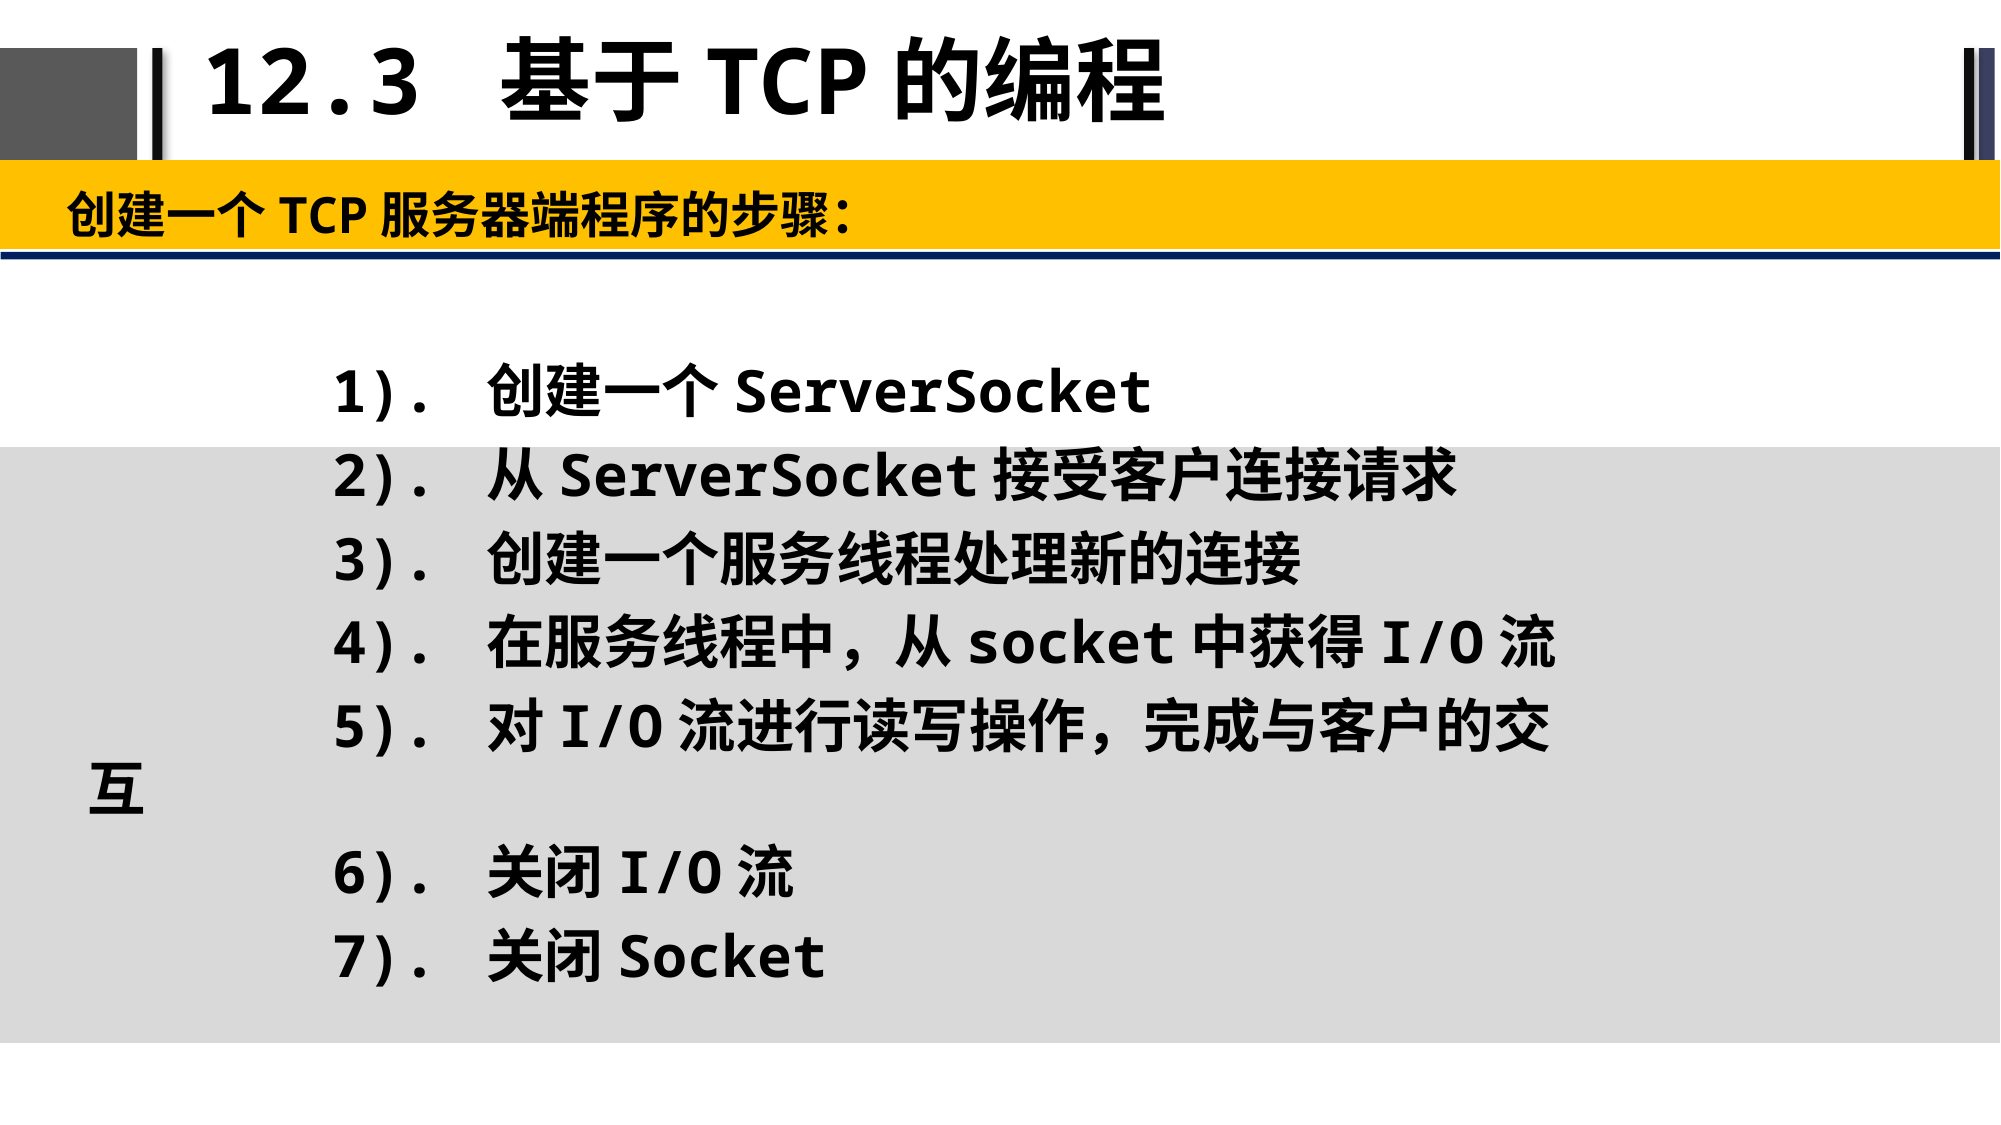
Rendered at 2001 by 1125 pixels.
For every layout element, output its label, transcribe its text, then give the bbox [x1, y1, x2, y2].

text_box [0, 446, 2000, 1044]
title 12.3 基于TCP的编程 [187, 2, 1459, 159]
text_box 1). 创建一个ServerSocket 2). 从ServerSocket接受客户连接请求 3). 创建一个服务线程处理新的连接 4). 在服务线程中，从socket中获得I/O流 5). 对I/O流进行读写操作，完成与客户的交互 6). 关闭I/O流 7). 关闭Socket [72, 355, 1573, 1036]
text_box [0, 159, 2000, 249]
text_box [0, 251, 2000, 260]
